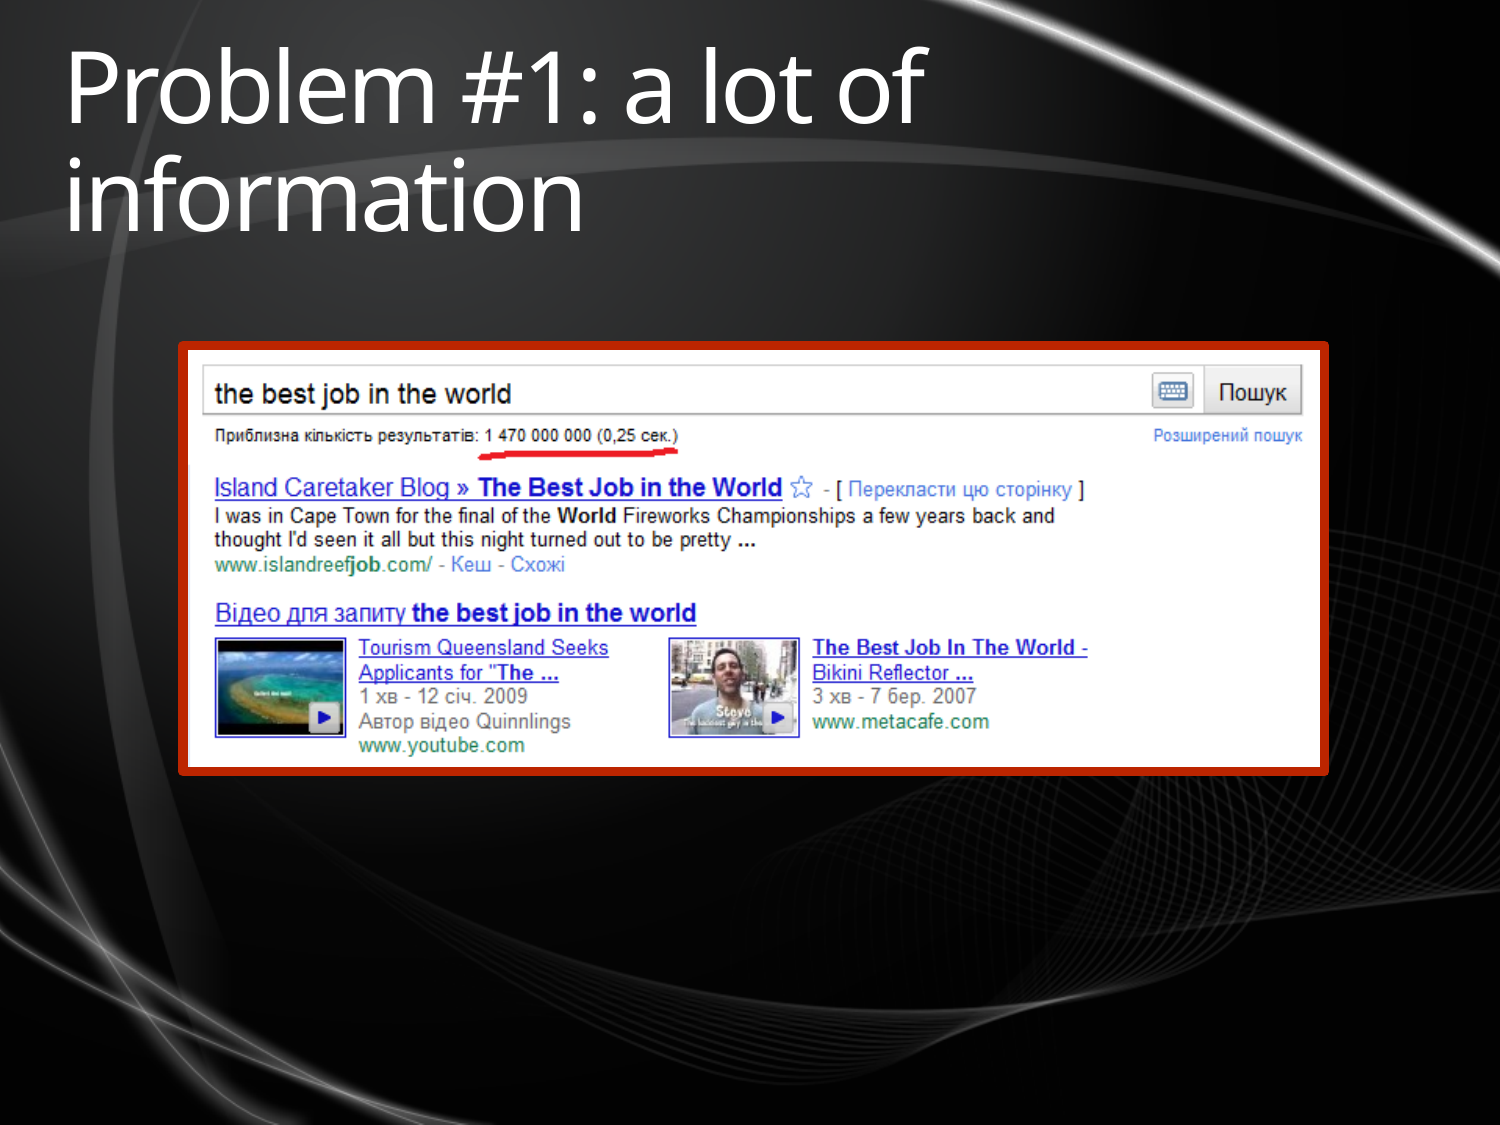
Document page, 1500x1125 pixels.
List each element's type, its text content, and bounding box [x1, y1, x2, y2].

picture [0, 0, 1500, 1125]
title Problem #1: a lot of information [62, 37, 1438, 147]
